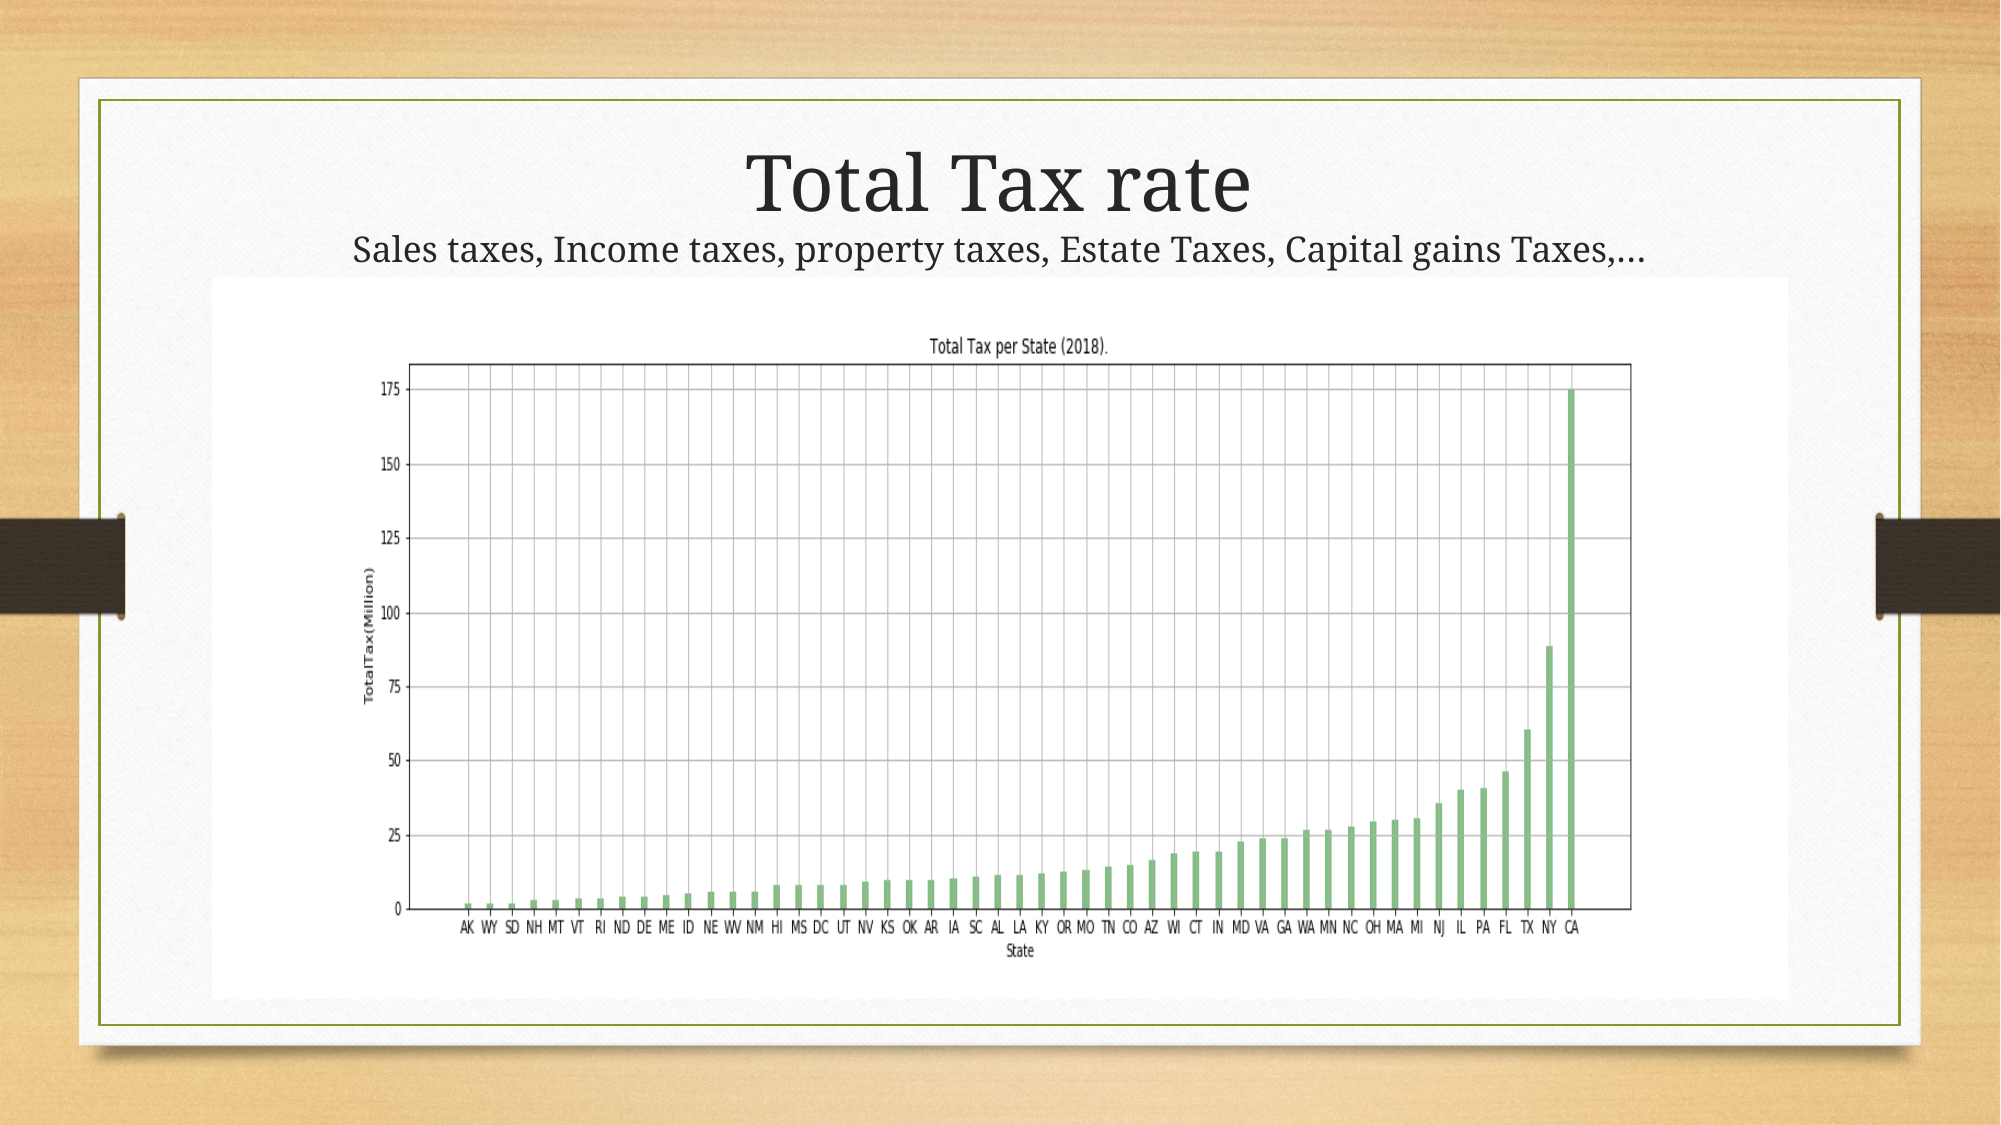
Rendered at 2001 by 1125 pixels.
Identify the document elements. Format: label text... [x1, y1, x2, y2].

picture [0, 0, 2001, 1125]
title Total Tax rate Sales taxes, Income taxes, property taxes, Estate Taxes, Capital gains Taxes,… [212, 125, 1788, 277]
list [212, 277, 1788, 1000]
